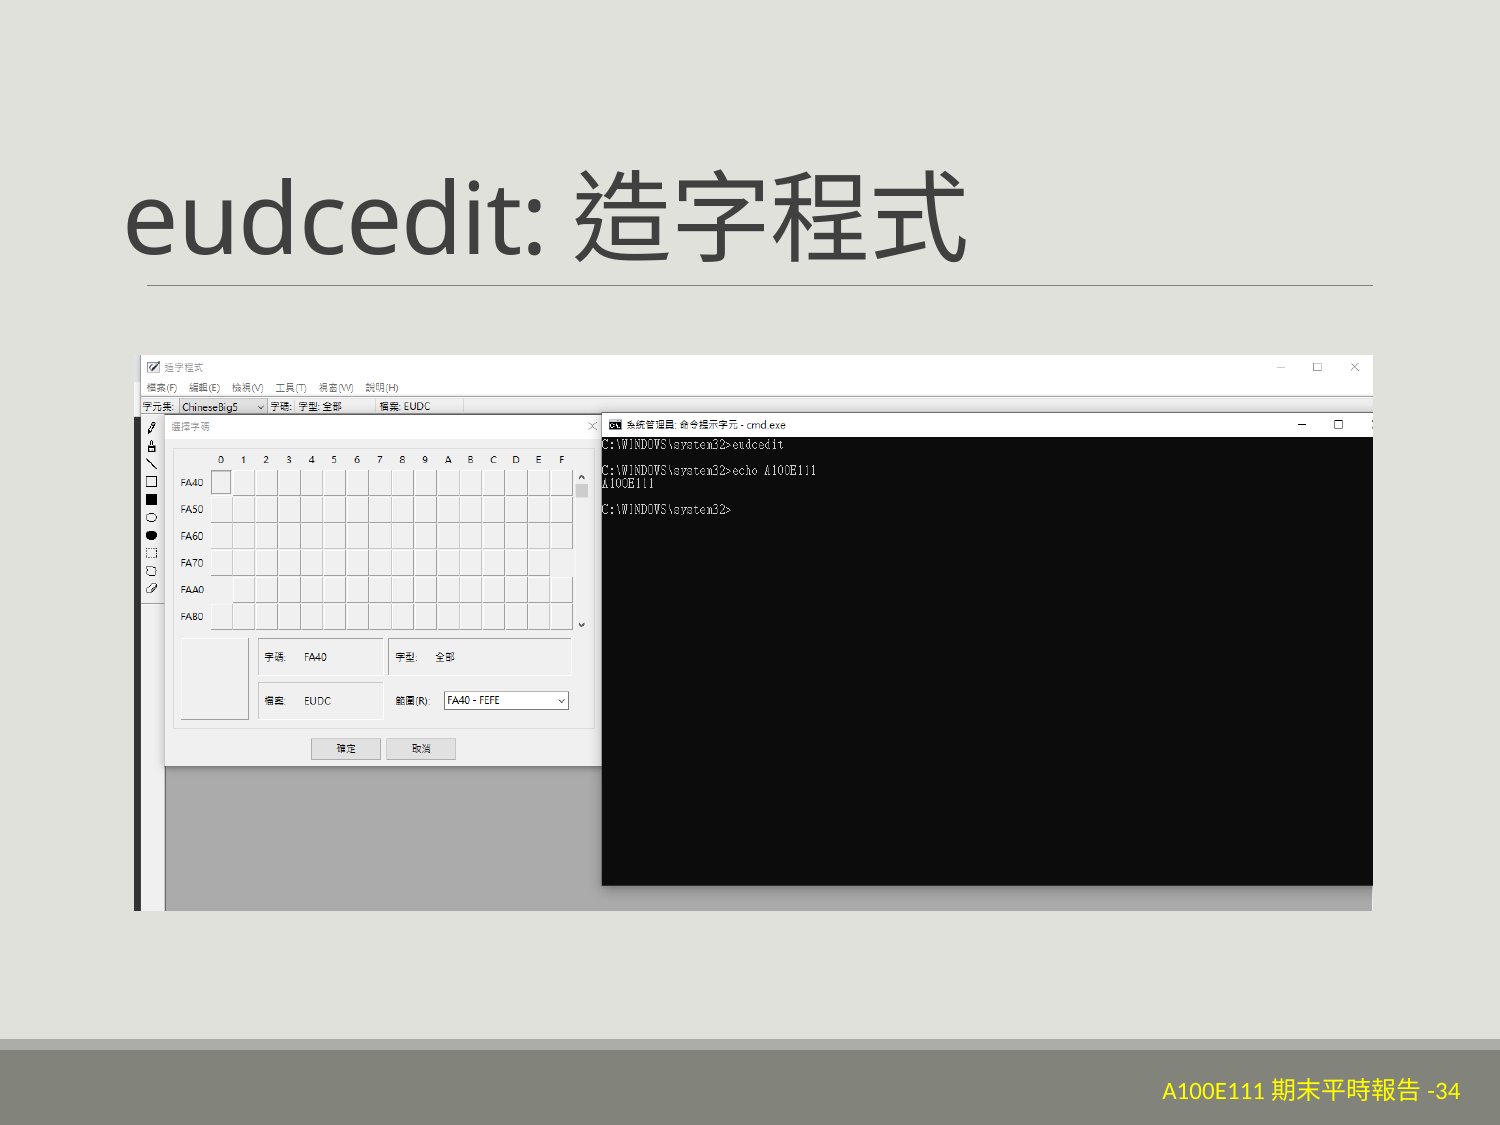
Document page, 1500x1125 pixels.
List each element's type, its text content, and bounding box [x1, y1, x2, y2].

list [134, 354, 1373, 911]
title eudcedit:造字程式 [107, 44, 1373, 283]
slide_number A100E111期末平時報告-34 [1095, 1059, 1476, 1120]
